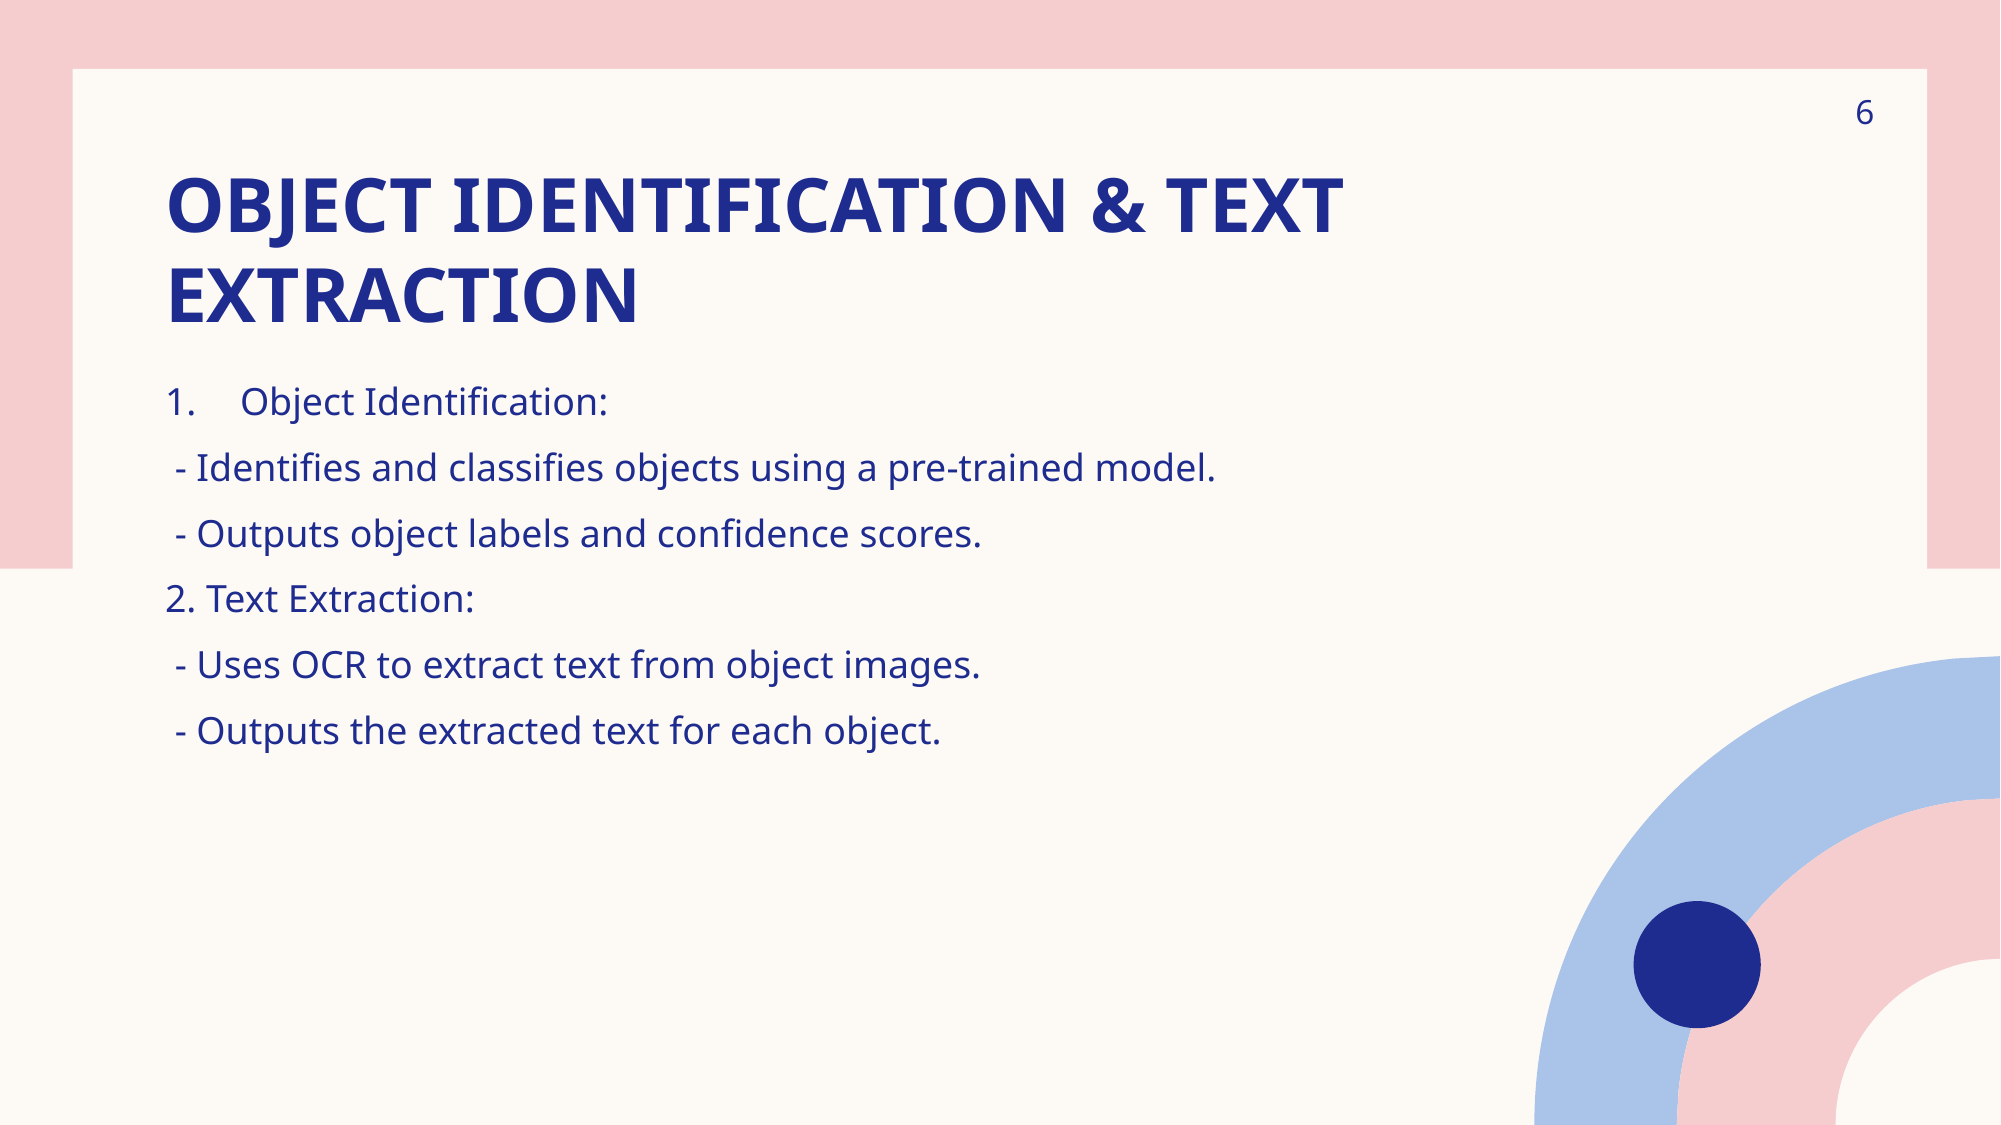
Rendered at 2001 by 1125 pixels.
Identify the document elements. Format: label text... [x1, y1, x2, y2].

slide_number 6 [1699, 75, 1875, 153]
title Object Identification & Text Extraction [150, 158, 1402, 338]
list Object Identification: - Identifies and classifies objects using a pre-trained model. - Outputs object labels and confidence scores. 2. Text Extraction: - Uses OCR to extract text from object images. - Outputs the extracted text for each object. [150, 377, 1370, 1058]
